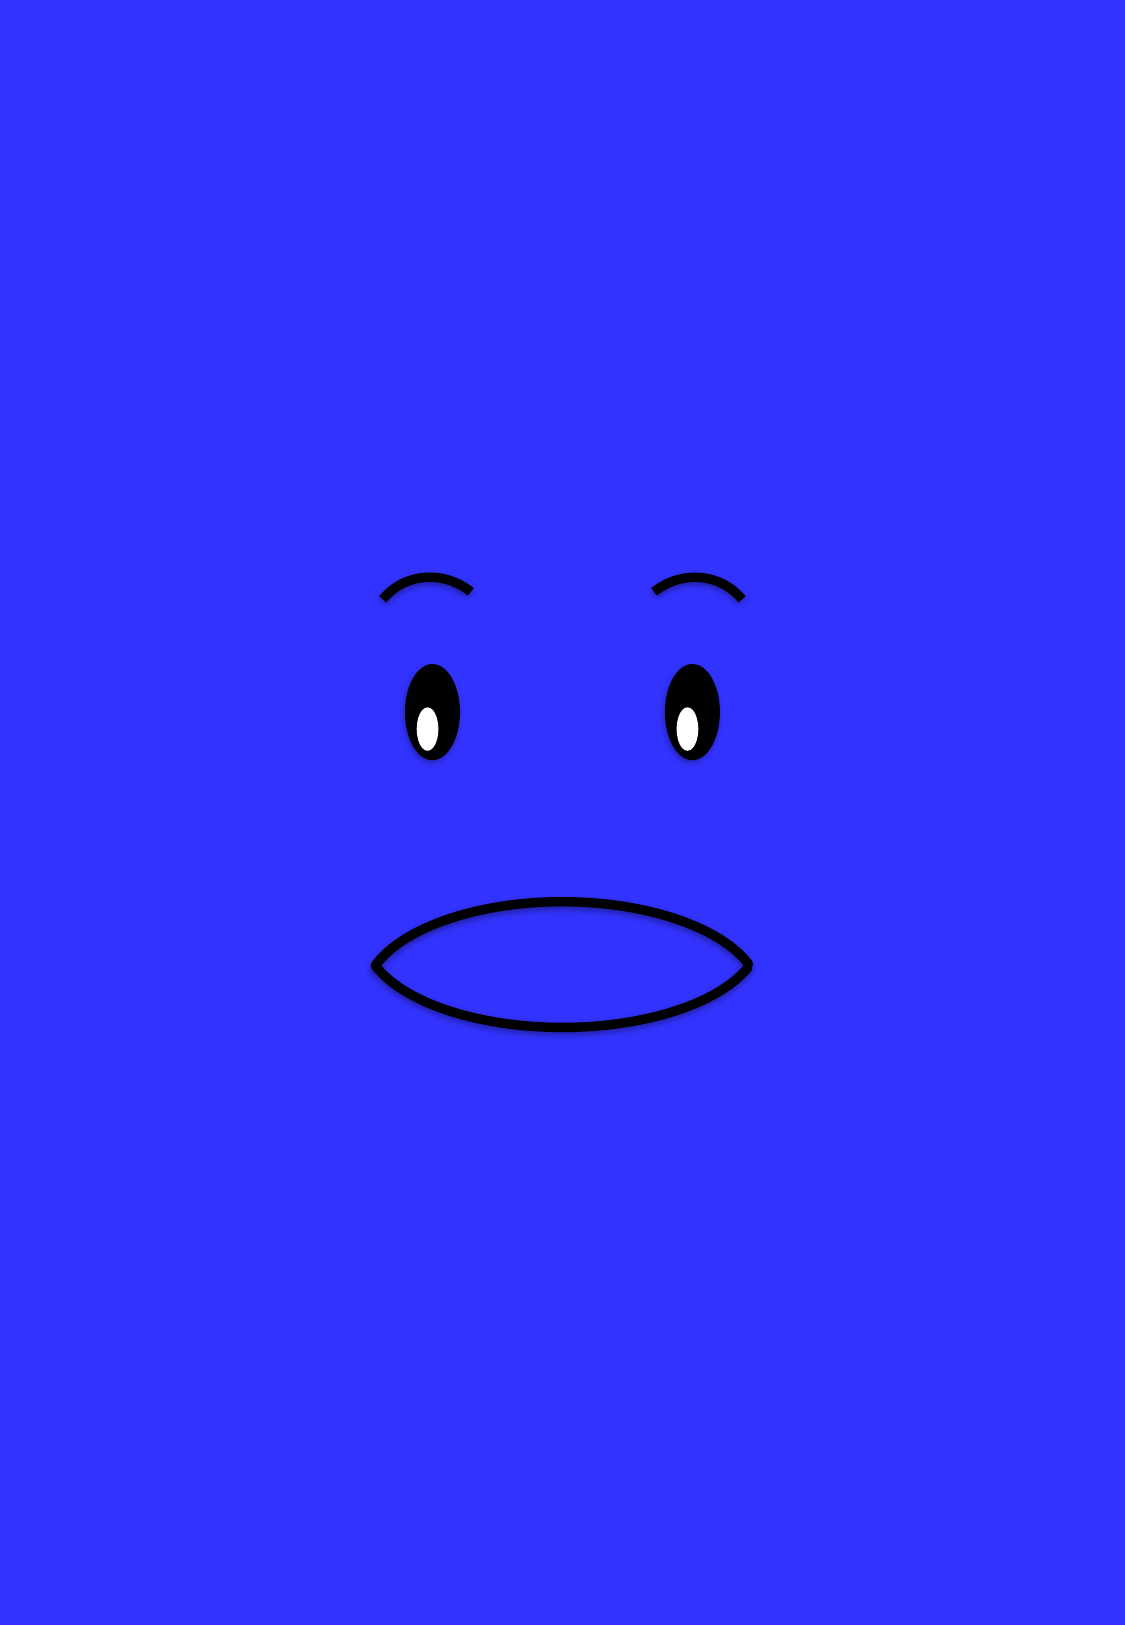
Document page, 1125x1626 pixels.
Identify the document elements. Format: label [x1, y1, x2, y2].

text_box [368, 578, 757, 701]
text_box [404, 710, 721, 761]
text_box [363, 841, 762, 1093]
